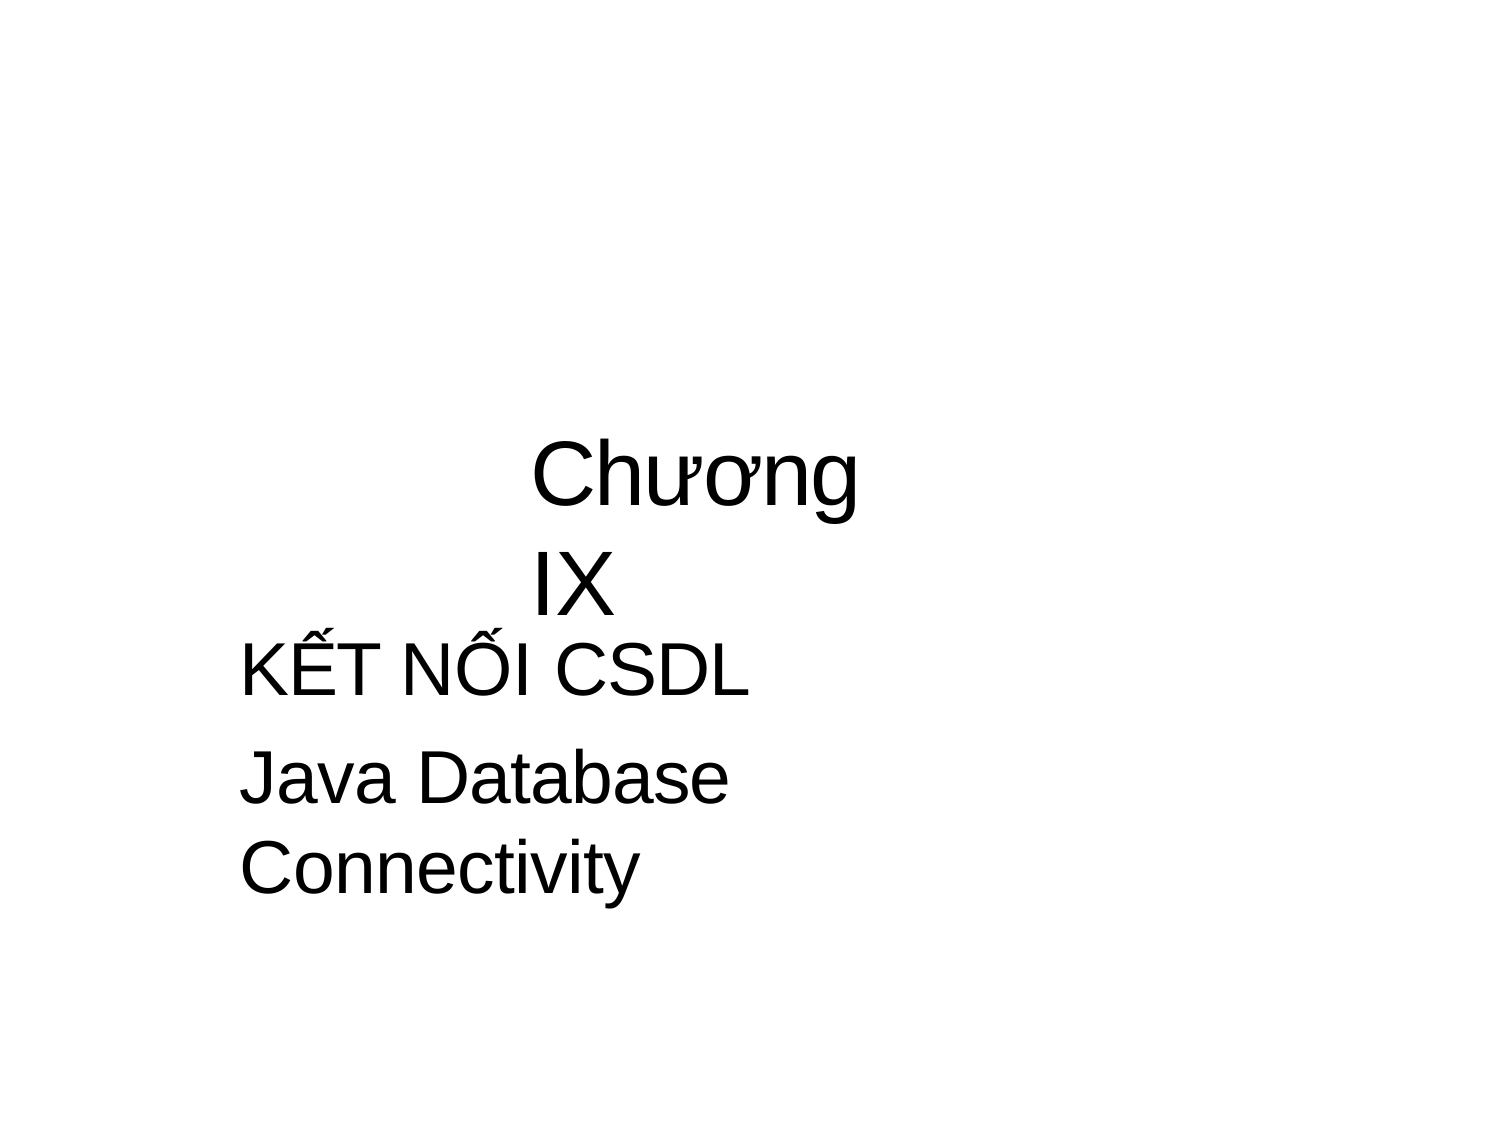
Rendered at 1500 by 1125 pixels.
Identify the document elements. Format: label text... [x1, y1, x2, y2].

title Chương IX [528, 411, 973, 599]
text_box KẾT NỐI CSDL Java Database Connectivity [237, 599, 1152, 909]
